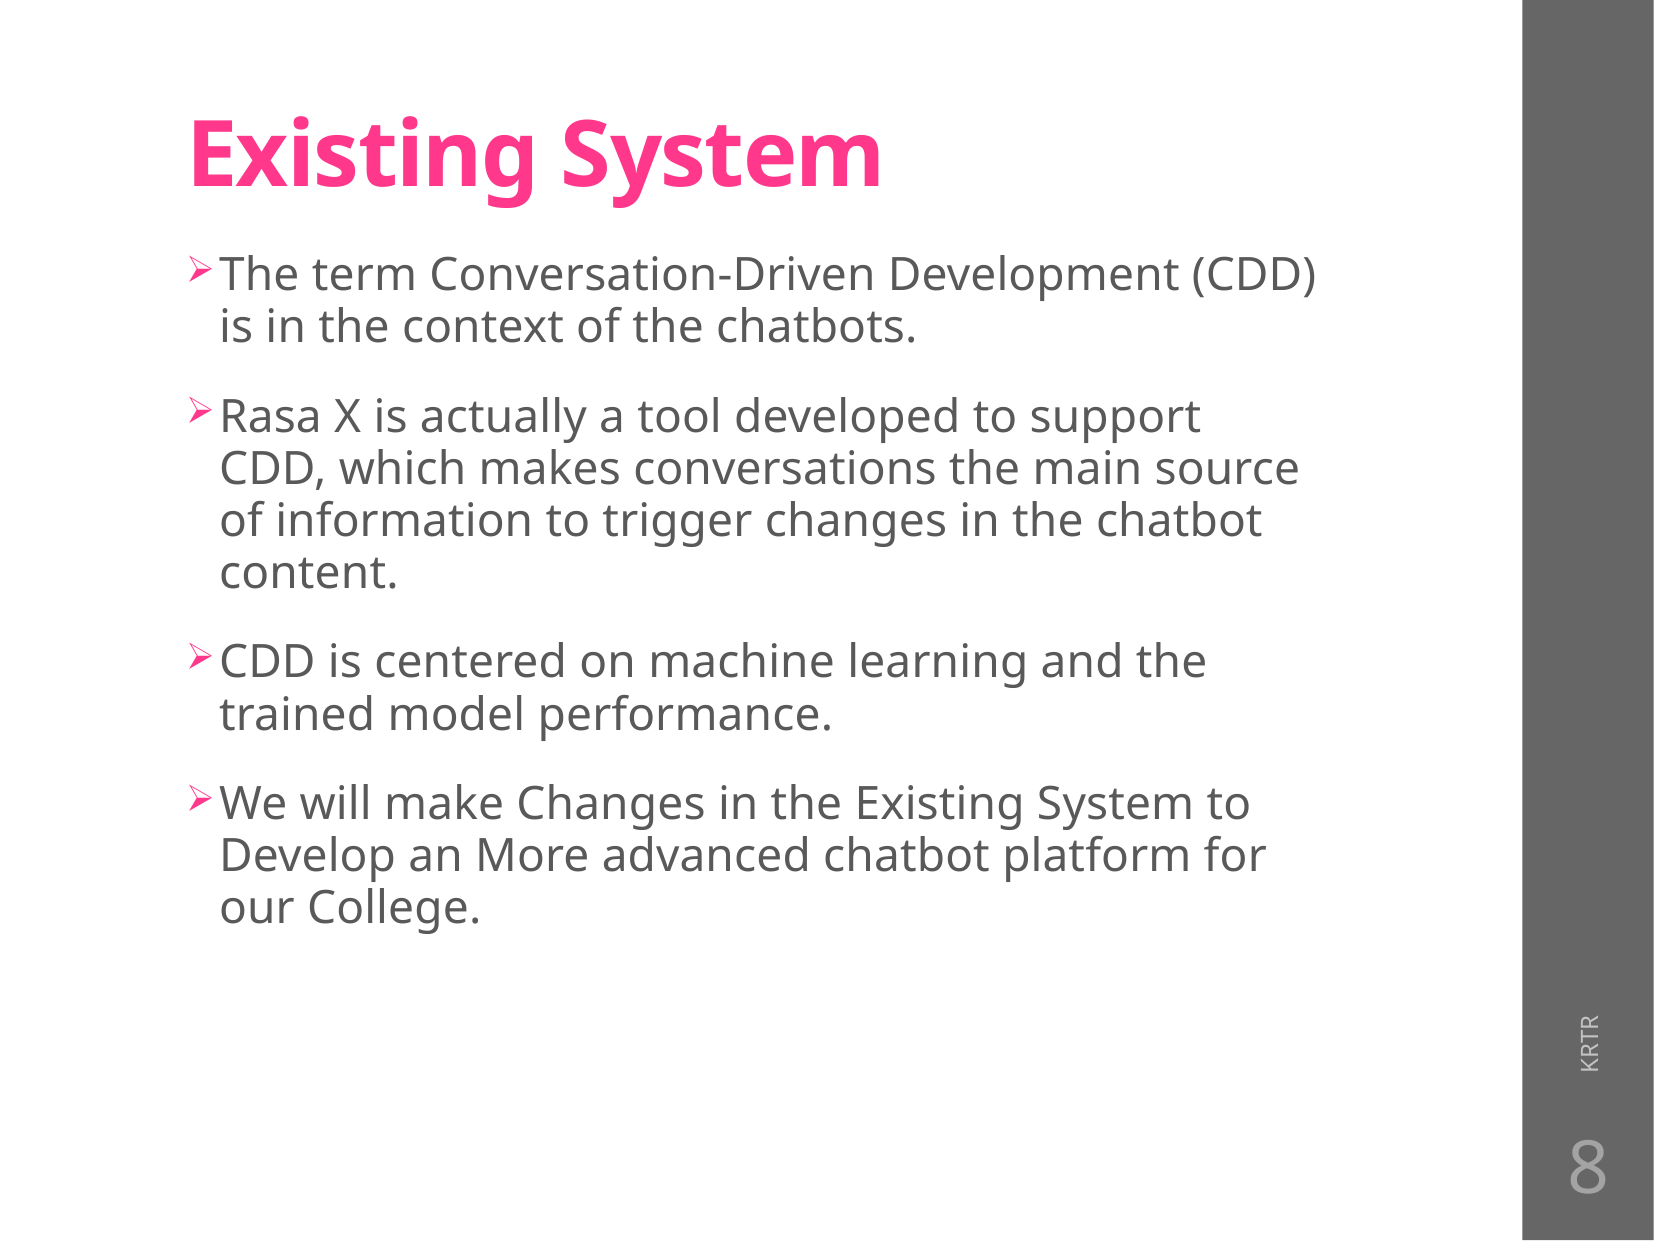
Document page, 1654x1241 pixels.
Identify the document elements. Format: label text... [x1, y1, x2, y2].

footer KRTR [1563, 441, 1614, 1089]
title Existing System [171, 66, 1486, 214]
slide_number 8 [1526, 1116, 1651, 1224]
list The term Conversation-Driven Development (CDD) is in the context of the chatbots. Rasa X is actually a tool developed to support CDD, which makes conversations the main source of information to trigger changes in the chatbot content. CDD is centered on machine learning and the trained model performance. We will make Changes in the Existing System to Develop an More advanced chatbot platform for our College. [171, 241, 1337, 1118]
